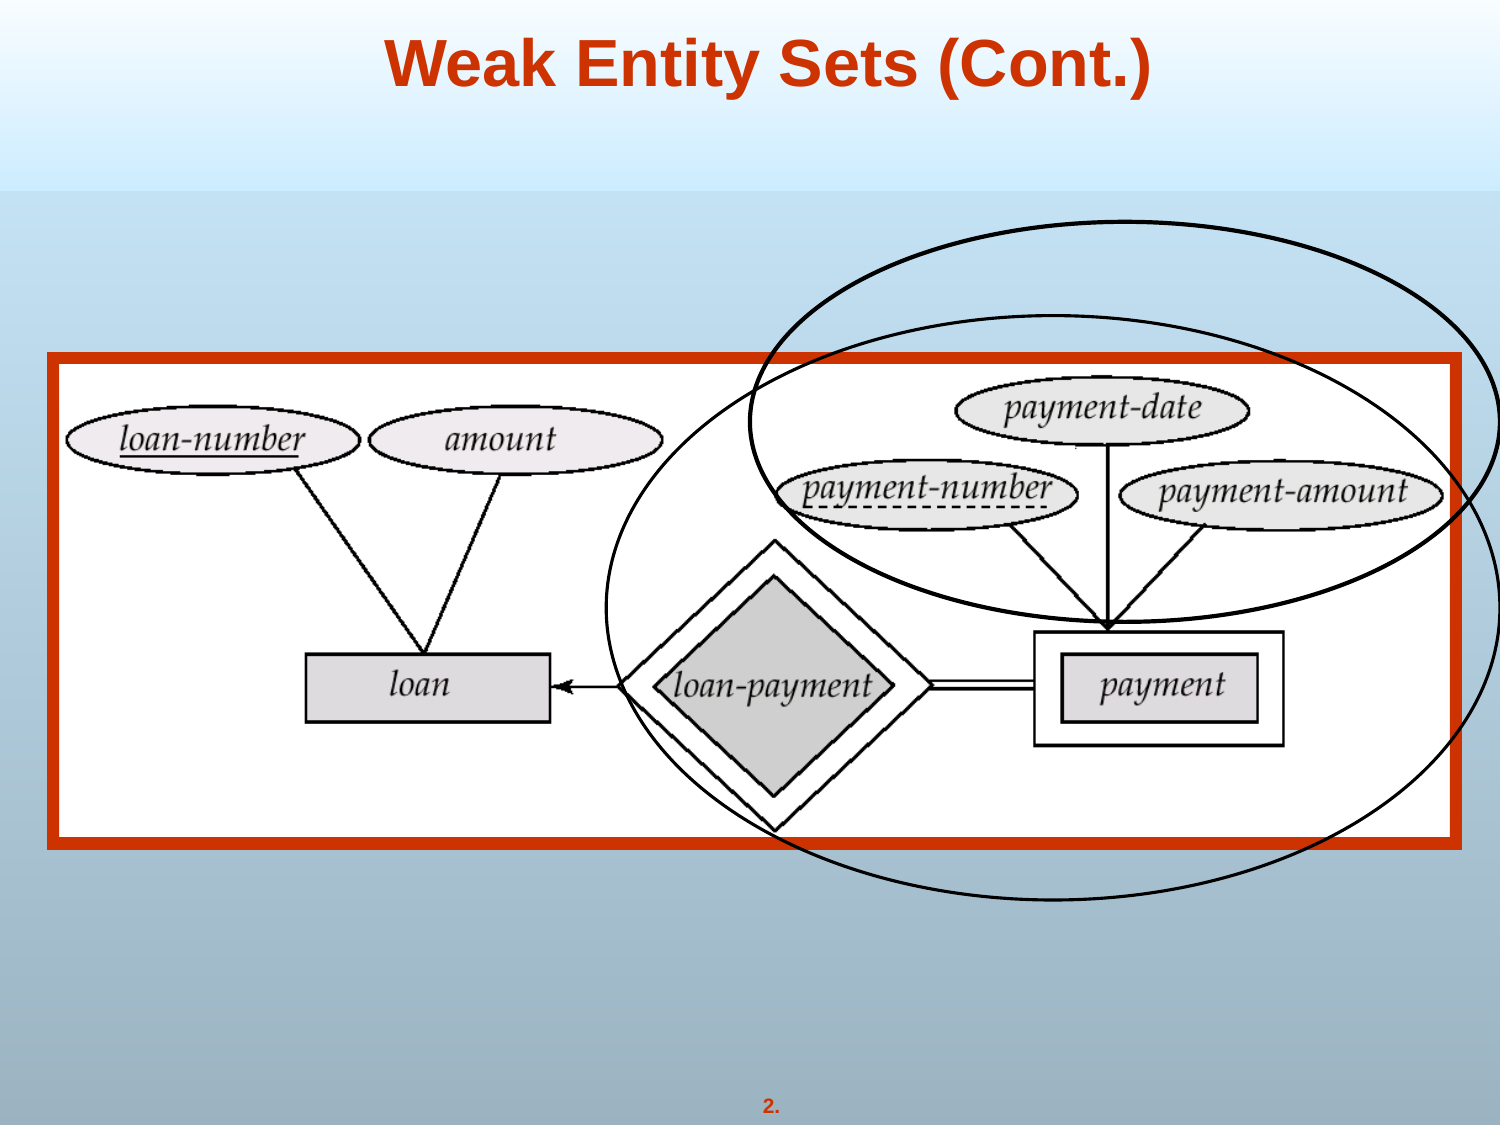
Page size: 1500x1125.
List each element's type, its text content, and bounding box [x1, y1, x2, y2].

text_box [796, 847, 1310, 901]
text_box [1455, 502, 1500, 736]
title Weak Entity Sets (Cont.) [106, 7, 1432, 108]
picture [59, 363, 1450, 838]
text_box [767, 221, 1500, 517]
